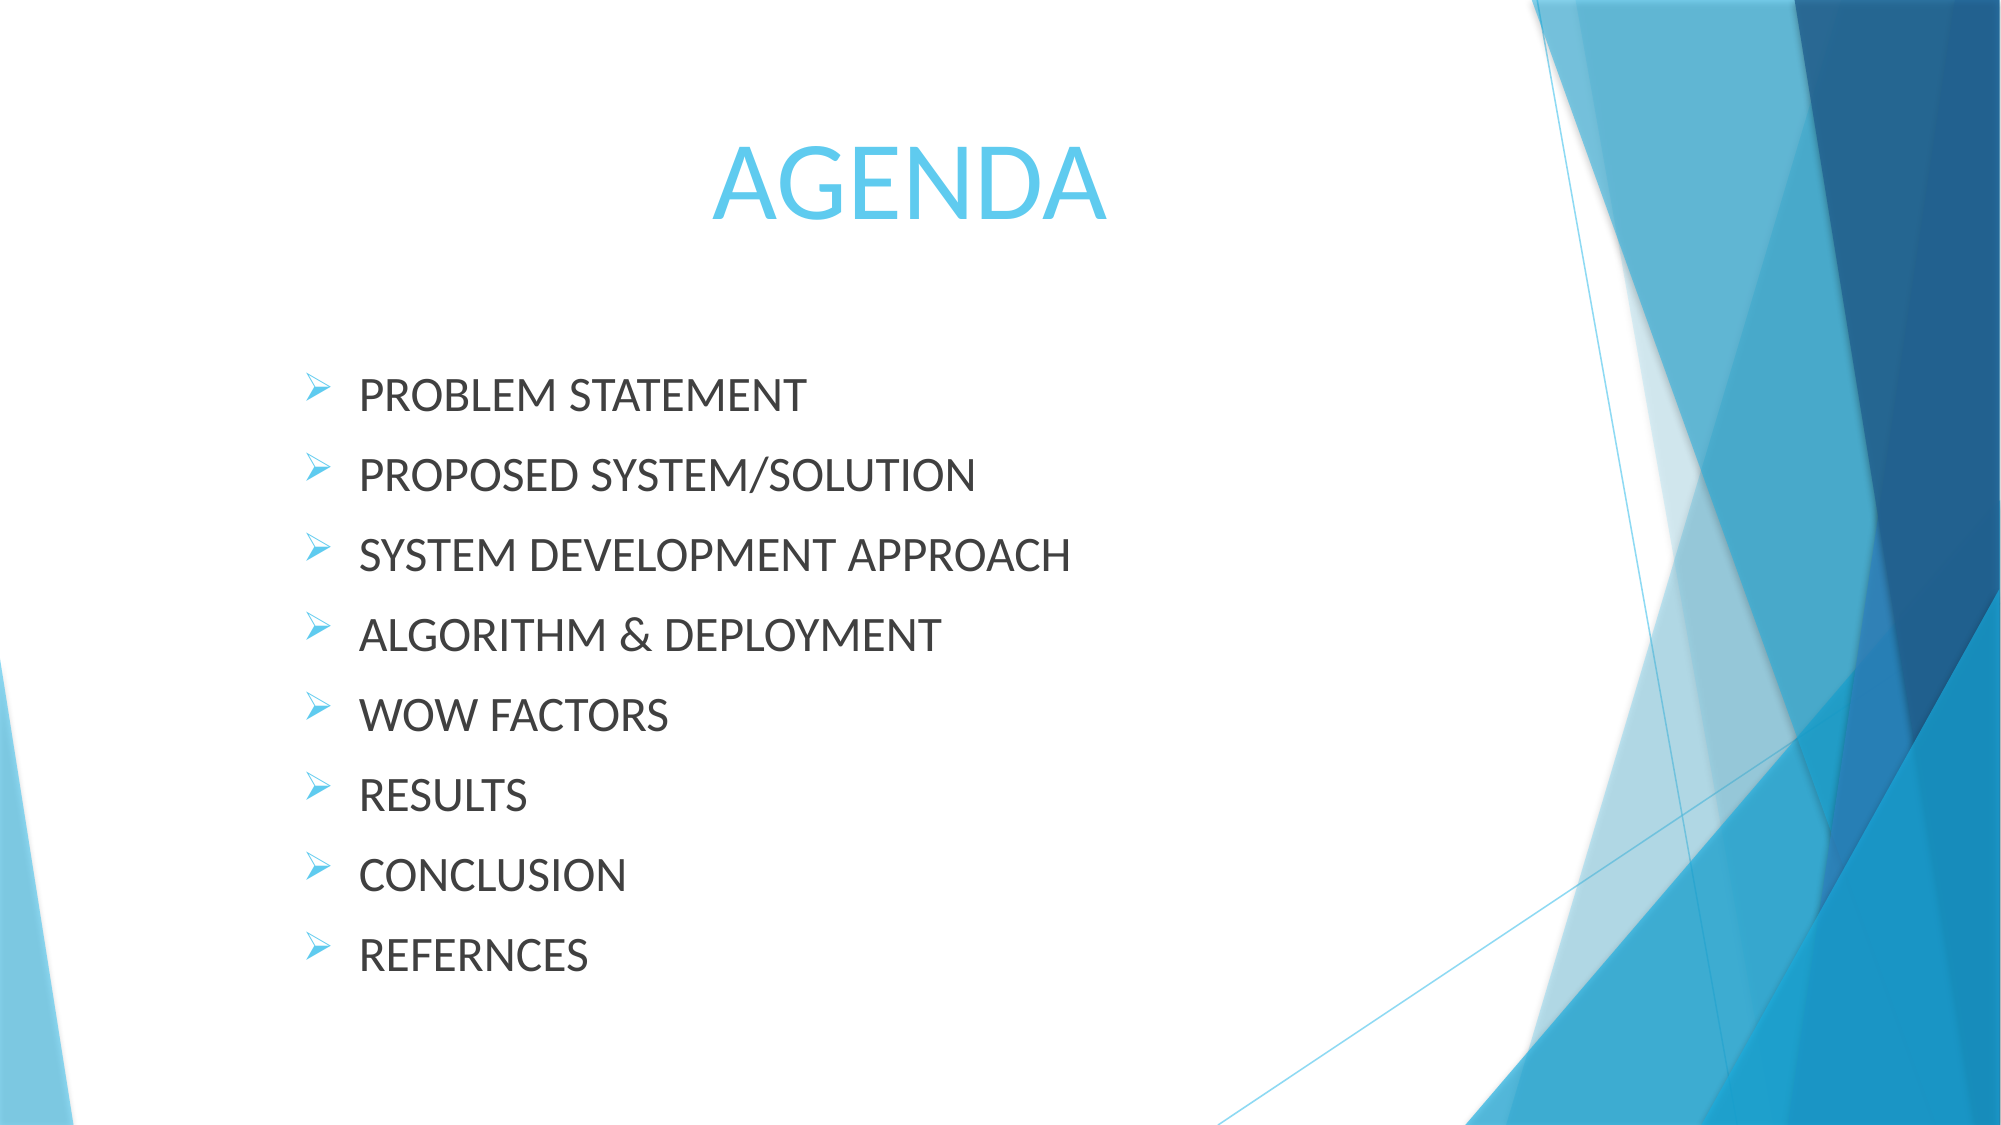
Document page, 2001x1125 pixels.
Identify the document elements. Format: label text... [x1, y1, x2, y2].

title AGENDA [111, 99, 1522, 317]
list PROBLEM STATEMENT PROPOSED SYSTEM/SOLUTION SYSTEM DEVELOPMENT APPROACH ALGORITHM & DEPLOYMENT WOW FACTORS RESULTS CONCLUSION REFERNCES [288, 354, 1522, 992]
